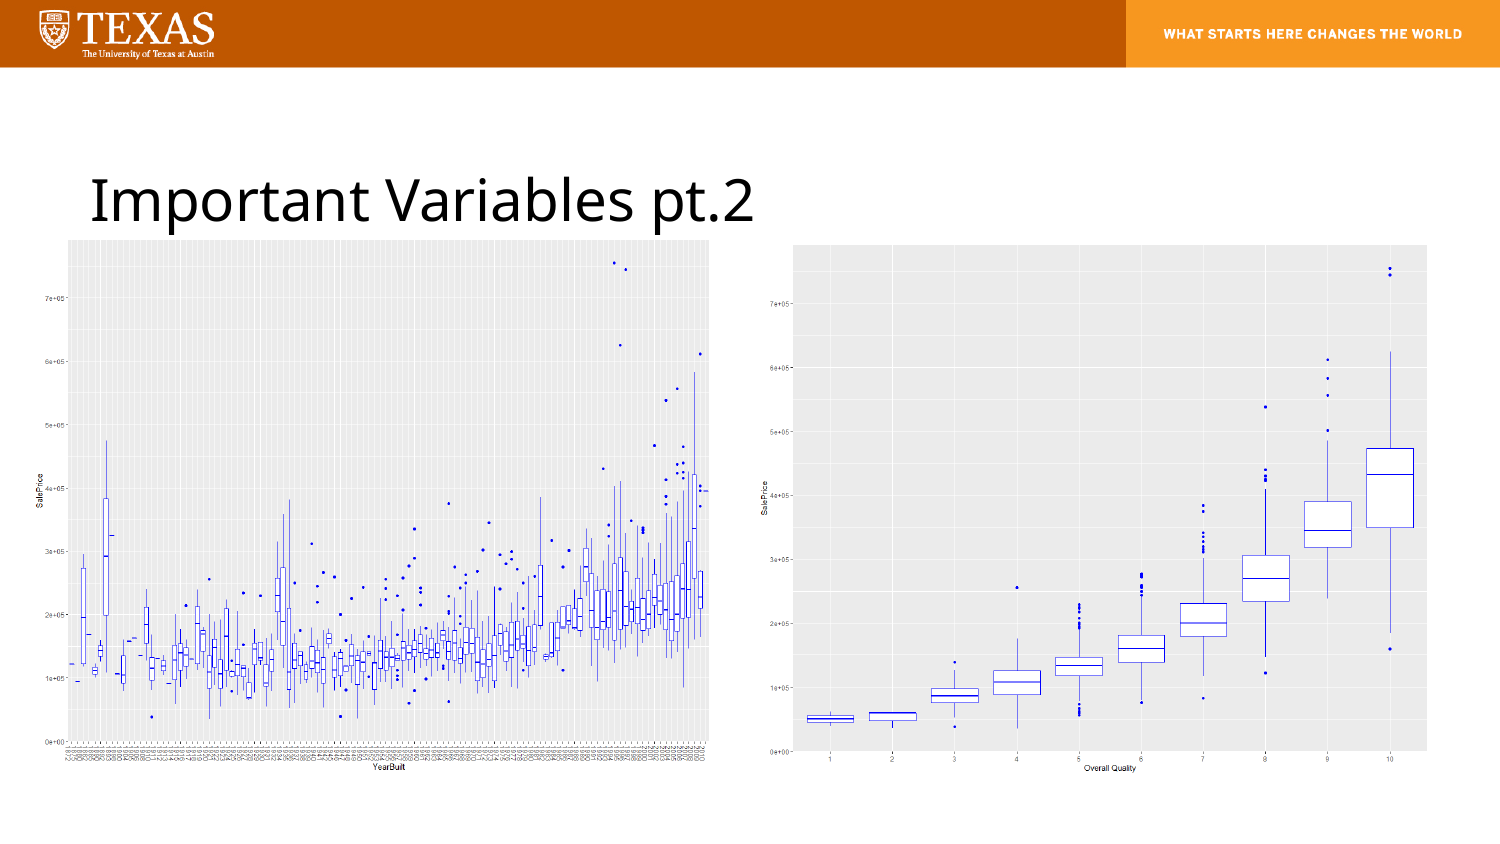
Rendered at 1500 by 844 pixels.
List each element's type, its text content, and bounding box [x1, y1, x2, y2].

title Important Variables pt.2 [75, 119, 1425, 276]
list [31, 236, 713, 776]
picture [0, 0, 1500, 844]
